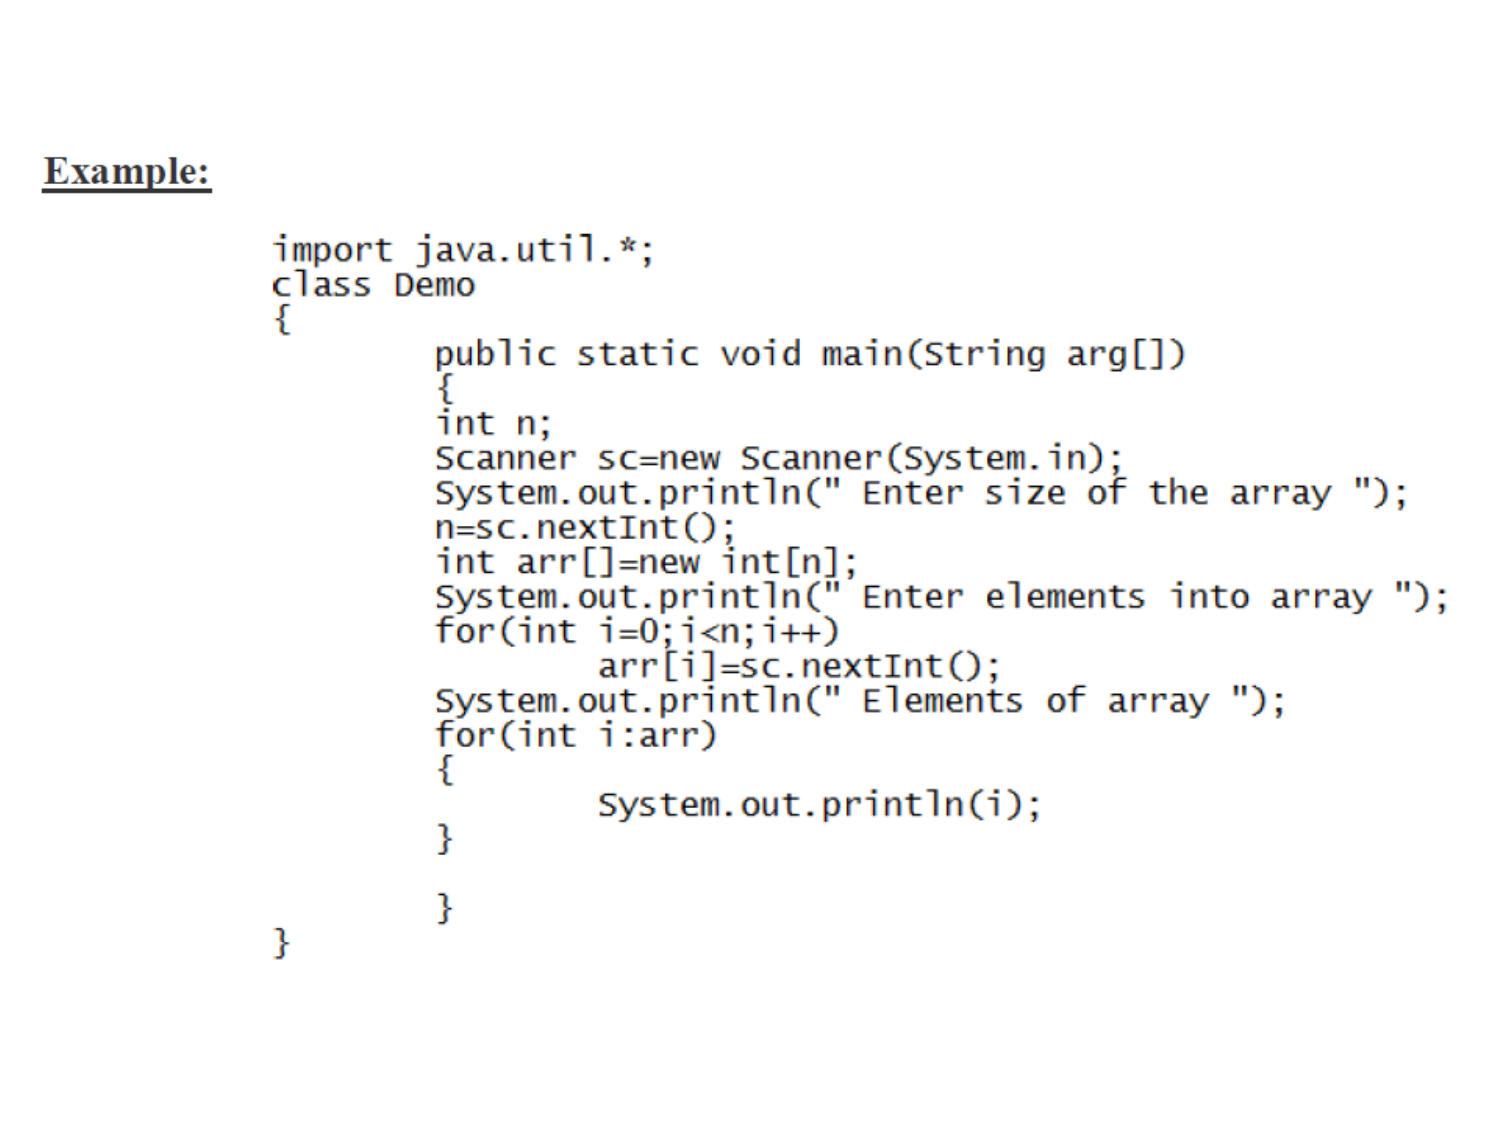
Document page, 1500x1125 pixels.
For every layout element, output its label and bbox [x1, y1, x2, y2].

picture [27, 134, 1473, 991]
